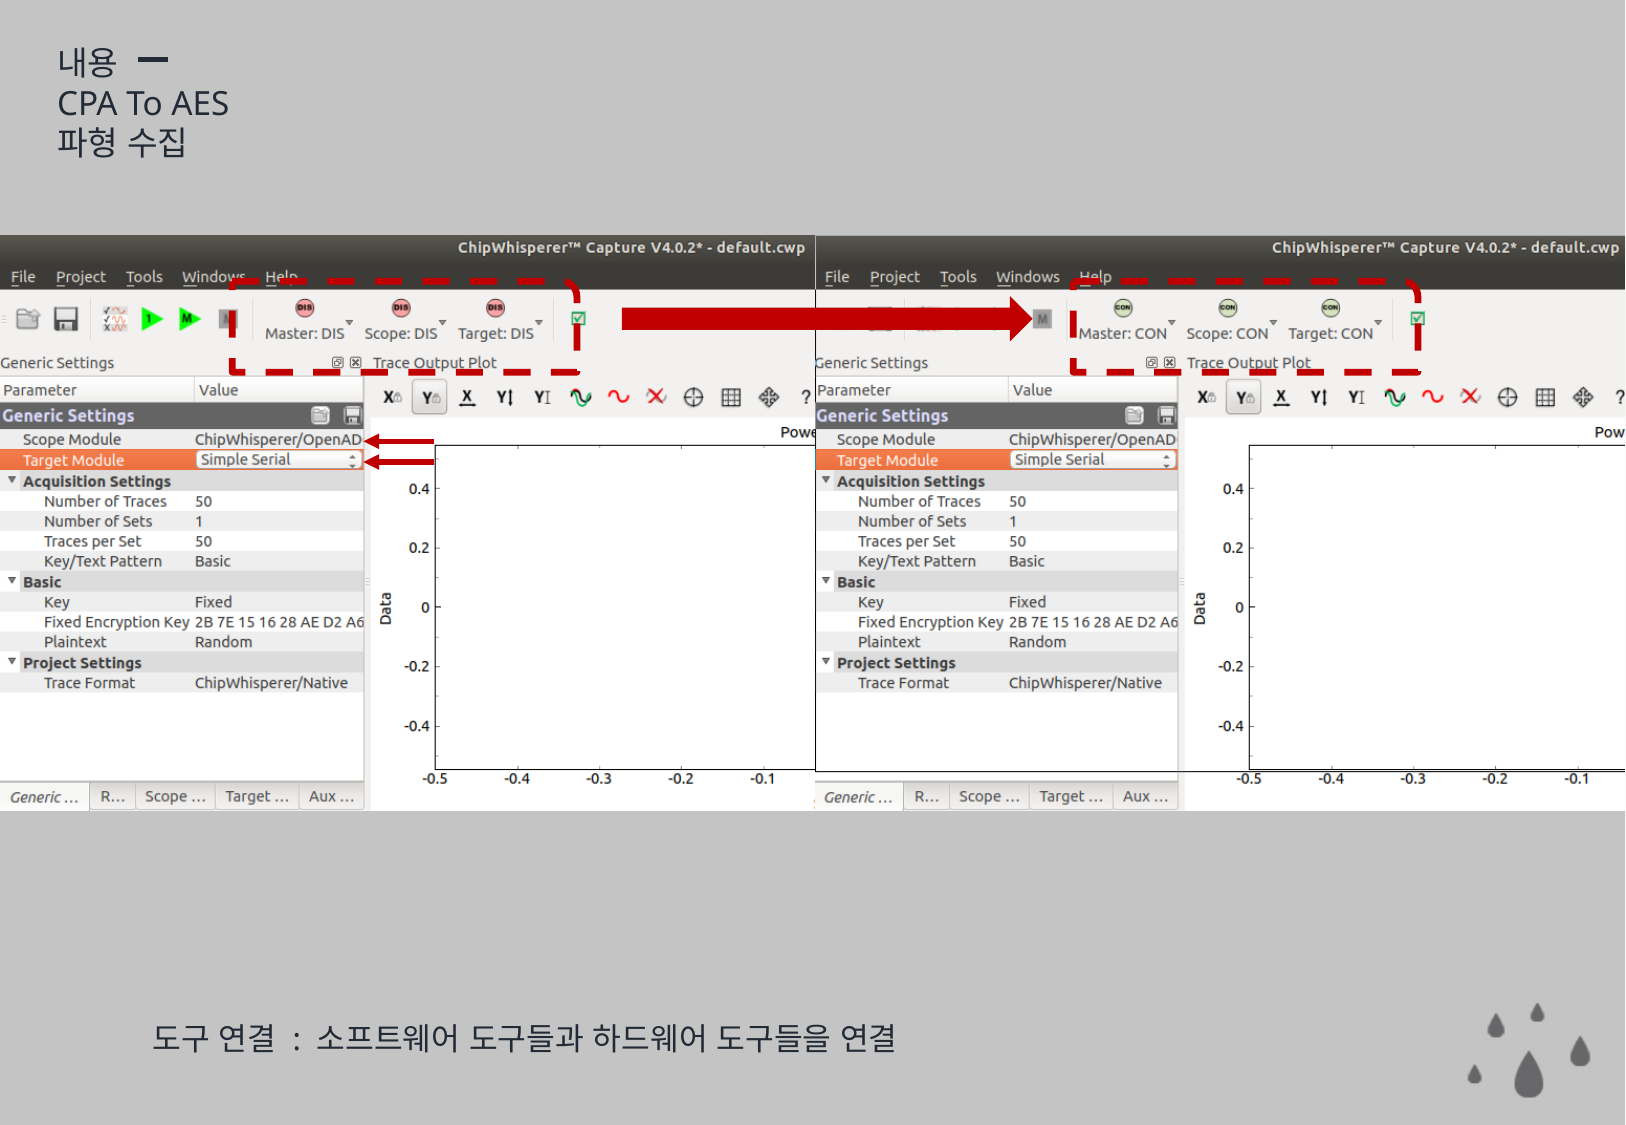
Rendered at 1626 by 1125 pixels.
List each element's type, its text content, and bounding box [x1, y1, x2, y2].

picture [0, 0, 1626, 1125]
text_box 내용 CPA To AES 파형 수집 [42, 34, 269, 170]
text_box 도구 연결 : 소프트웨어 도구들과 하드웨어 도구들을 연결 [137, 1012, 1366, 1065]
